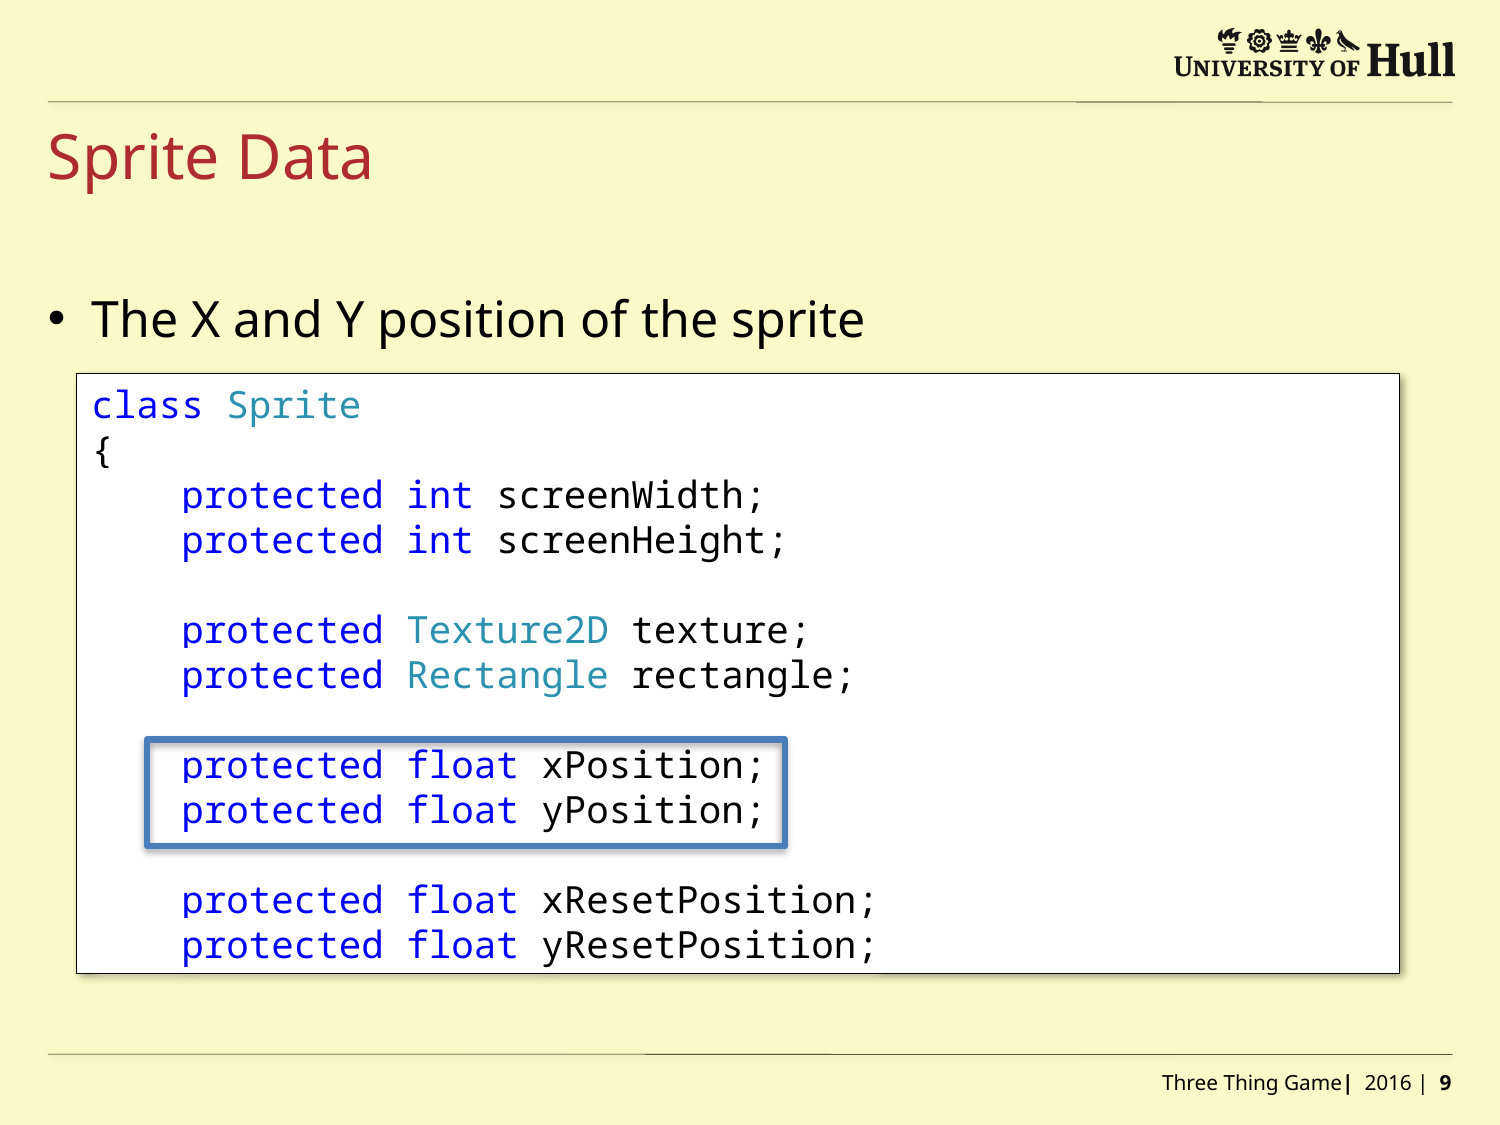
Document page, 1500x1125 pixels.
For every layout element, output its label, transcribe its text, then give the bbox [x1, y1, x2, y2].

list The X and Y position of the sprite [47, 287, 1452, 997]
title Sprite Data [47, 120, 1453, 275]
footer Three Thing Game| 2016 | 9 [701, 1070, 1452, 1098]
text_box class Sprite { protected int screenWidth; protected int screenHeight; protected Texture2D texture; protected Rectangle rectangle; protected float xPosition; protected float yPosition; protected float xResetPosition; protected float yResetPosition; [76, 373, 1400, 974]
picture [1154, 8, 1475, 96]
text_box [146, 739, 786, 847]
